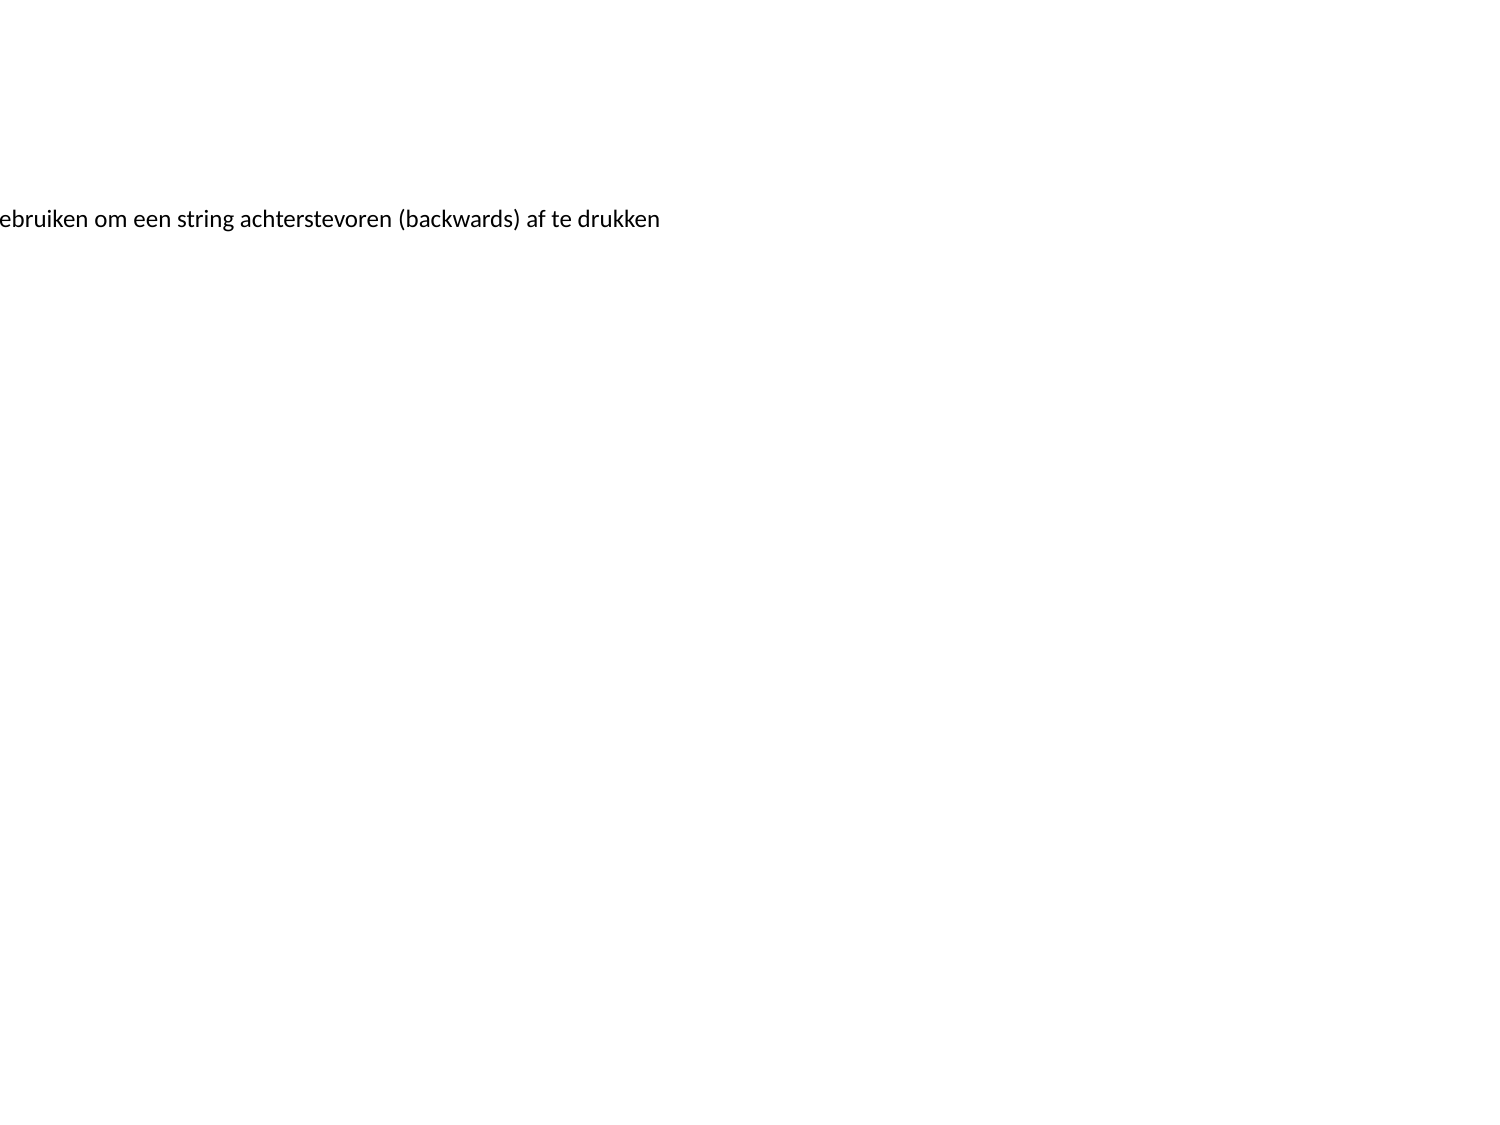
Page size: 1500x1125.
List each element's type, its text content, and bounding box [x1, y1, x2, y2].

text_box Python Code: ``` # We kunnen dit gebruiken om een string achterstevoren (backwards) af te drukken `````` s[::-1] ``` [0, 149, 677, 300]
